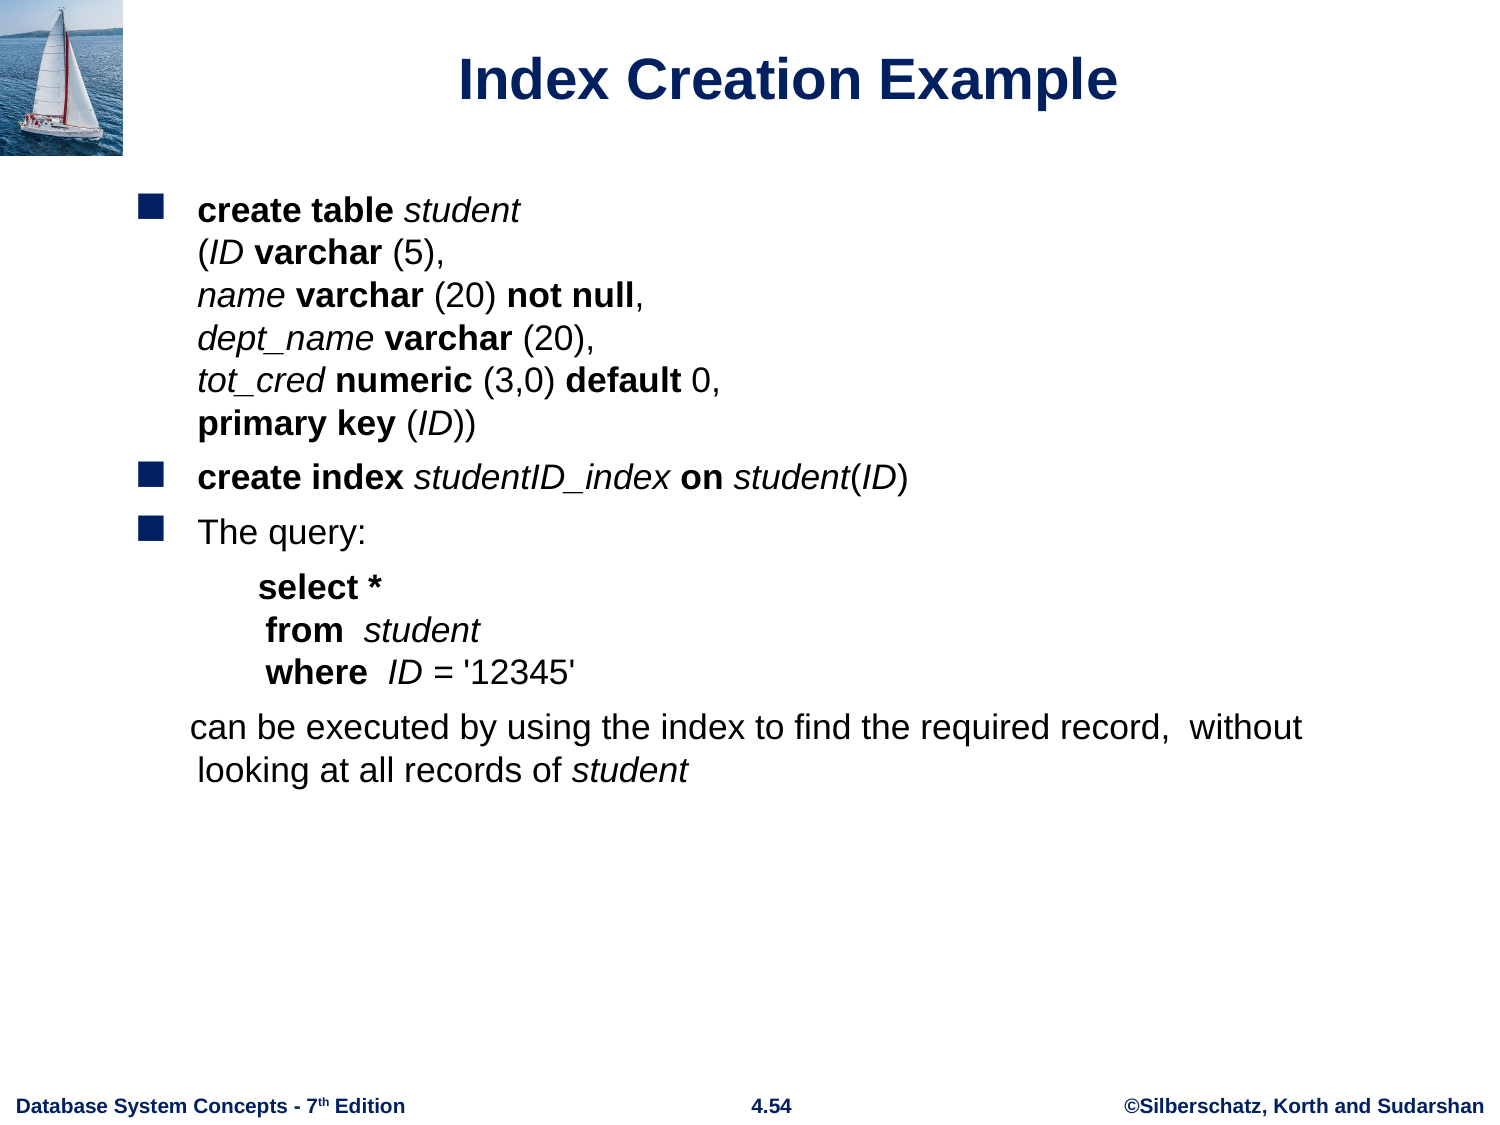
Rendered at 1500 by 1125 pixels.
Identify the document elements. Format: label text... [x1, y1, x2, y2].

picture [0, 0, 123, 156]
title Index Creation Example [125, 18, 1452, 120]
list create table student (ID varchar (5), name varchar (20) not null, dept_name varchar (20), tot_cred numeric (3,0) default 0, primary key (ID)) create index studentID_index on student(ID) The query: select * from student where ID = '12345' can be executed by using the index to find the required record, without looking at all records of student [126, 179, 1356, 928]
